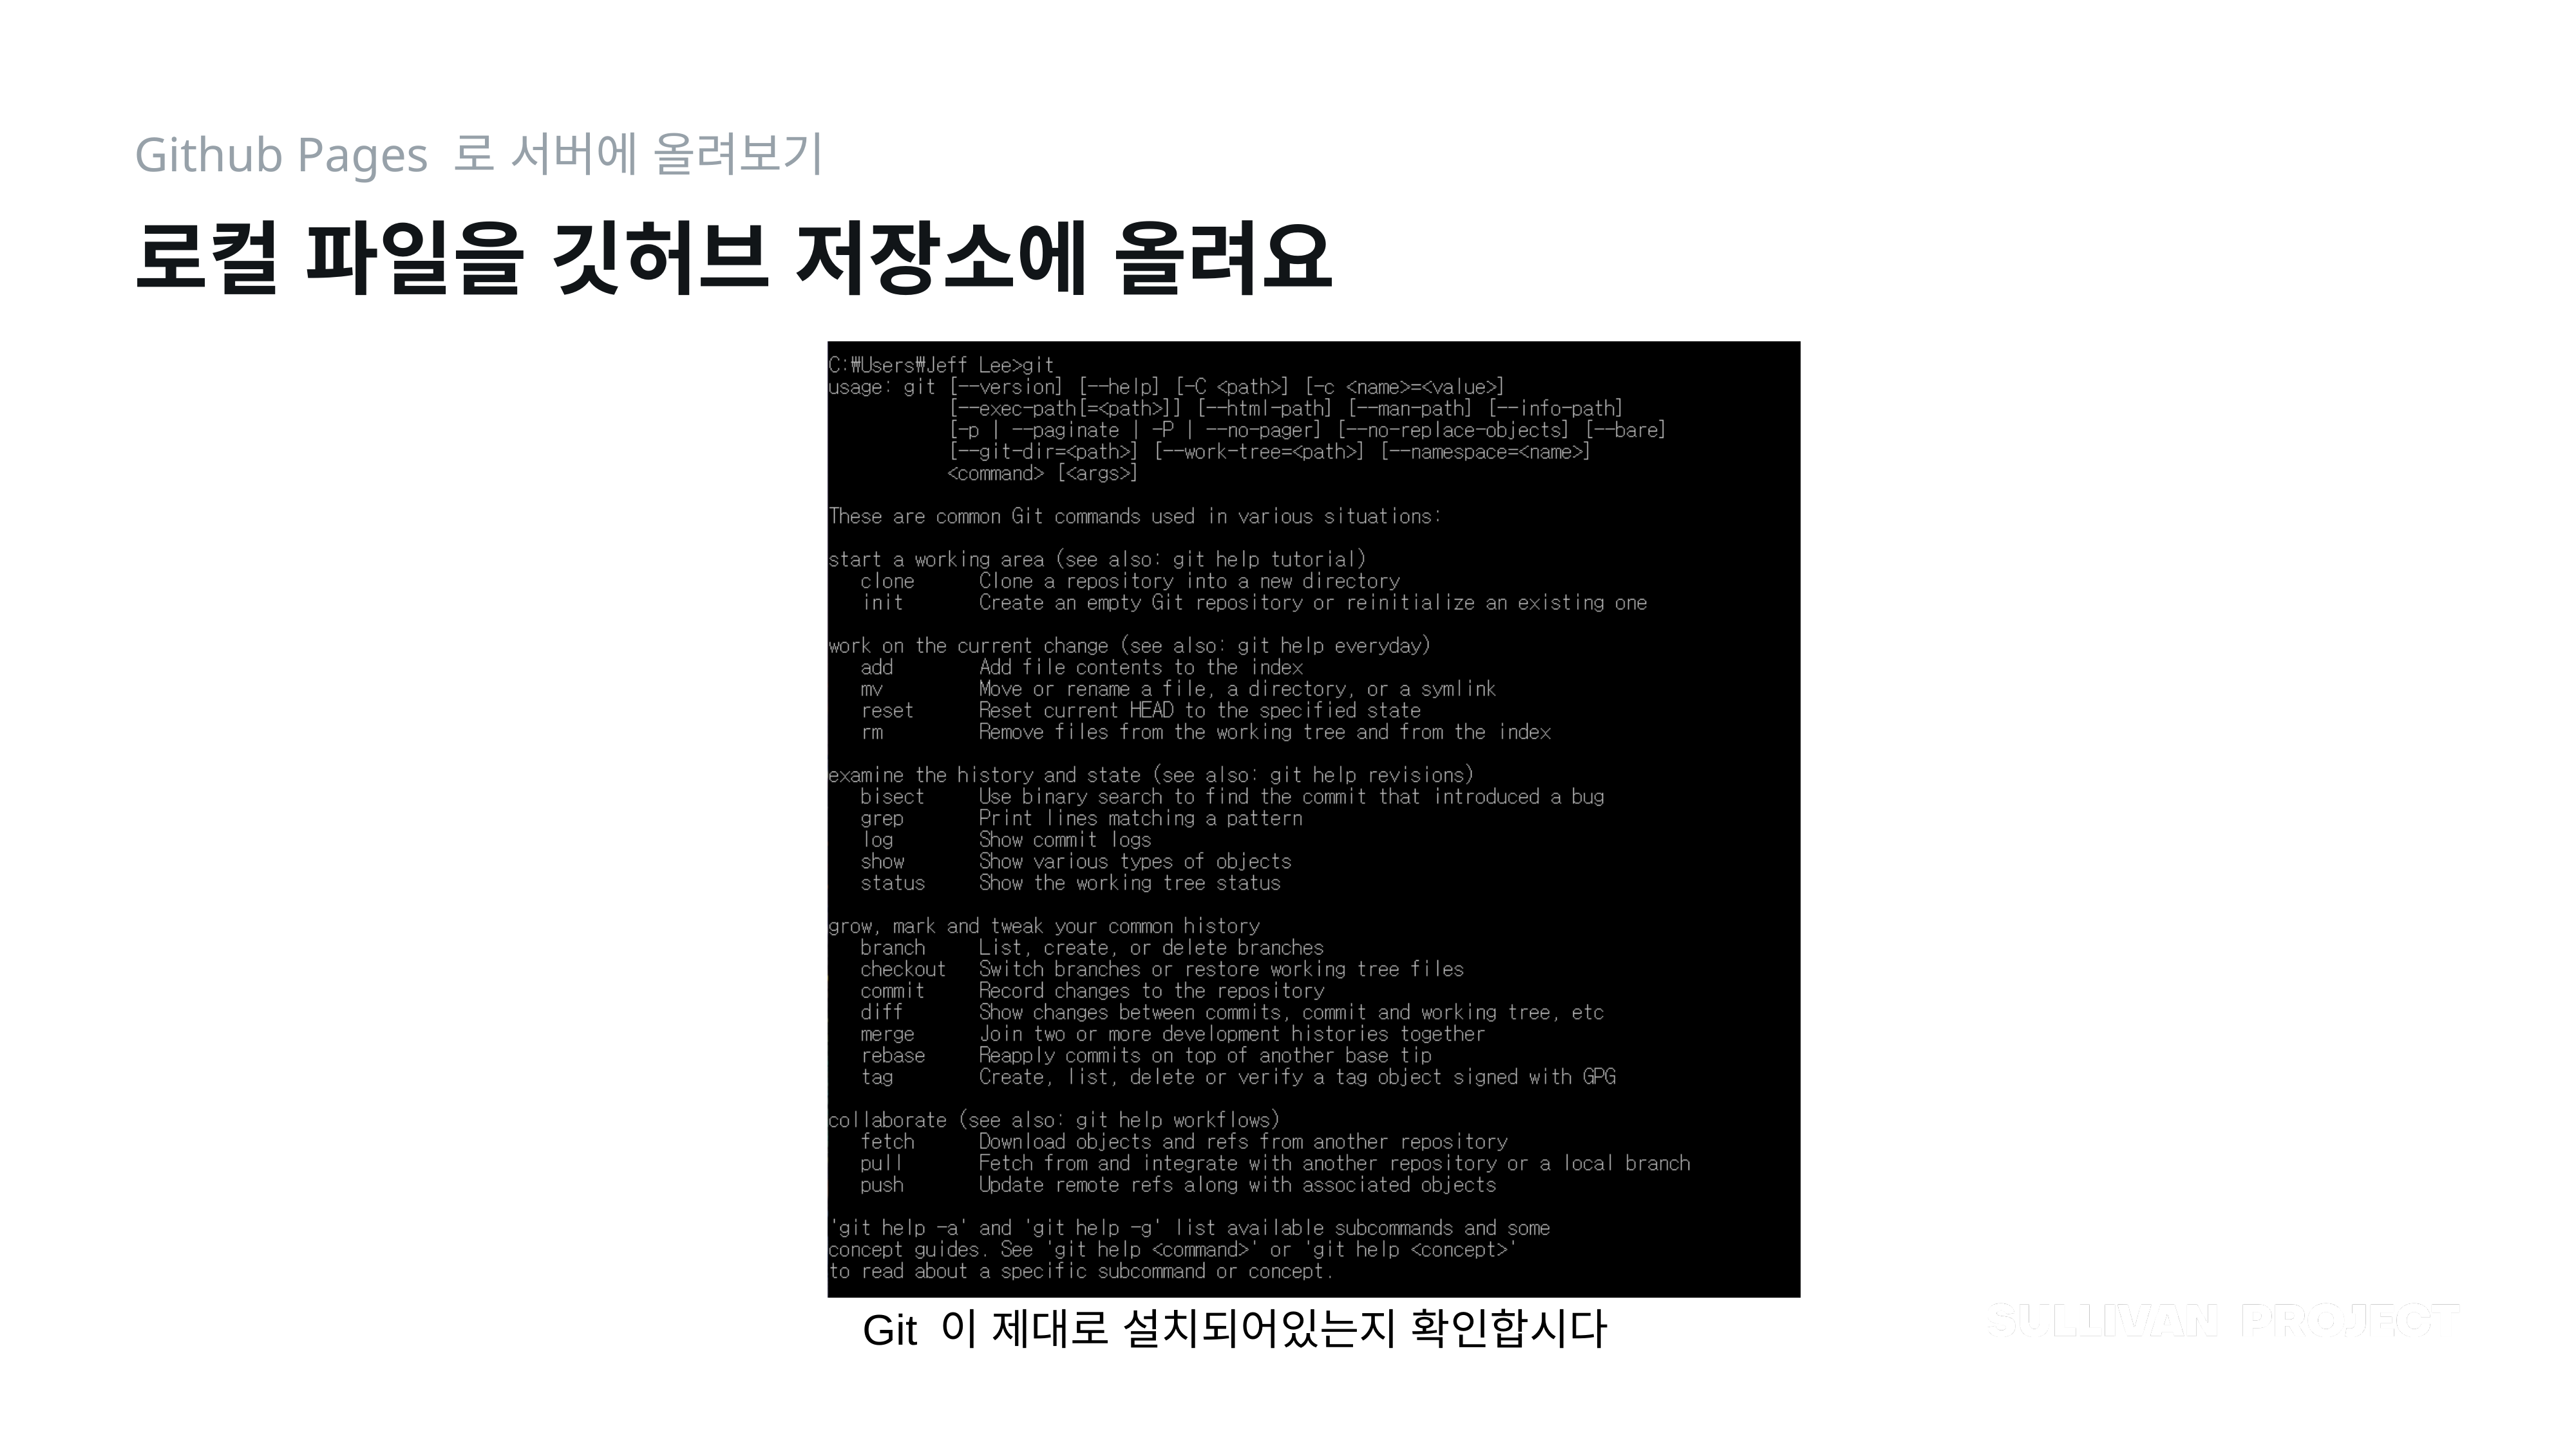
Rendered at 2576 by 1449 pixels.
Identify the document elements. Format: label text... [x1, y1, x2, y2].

picture [1987, 1297, 2465, 1338]
text_box Git 이 제대로 설치되어있는지 확인합시다 [853, 1303, 1631, 1359]
text_box Github Pages 로 서버에 올려보기 [129, 119, 893, 187]
picture [828, 341, 1801, 1298]
text_box 로컬 파일을 깃허브 저장소에 올려요 [129, 202, 1410, 310]
